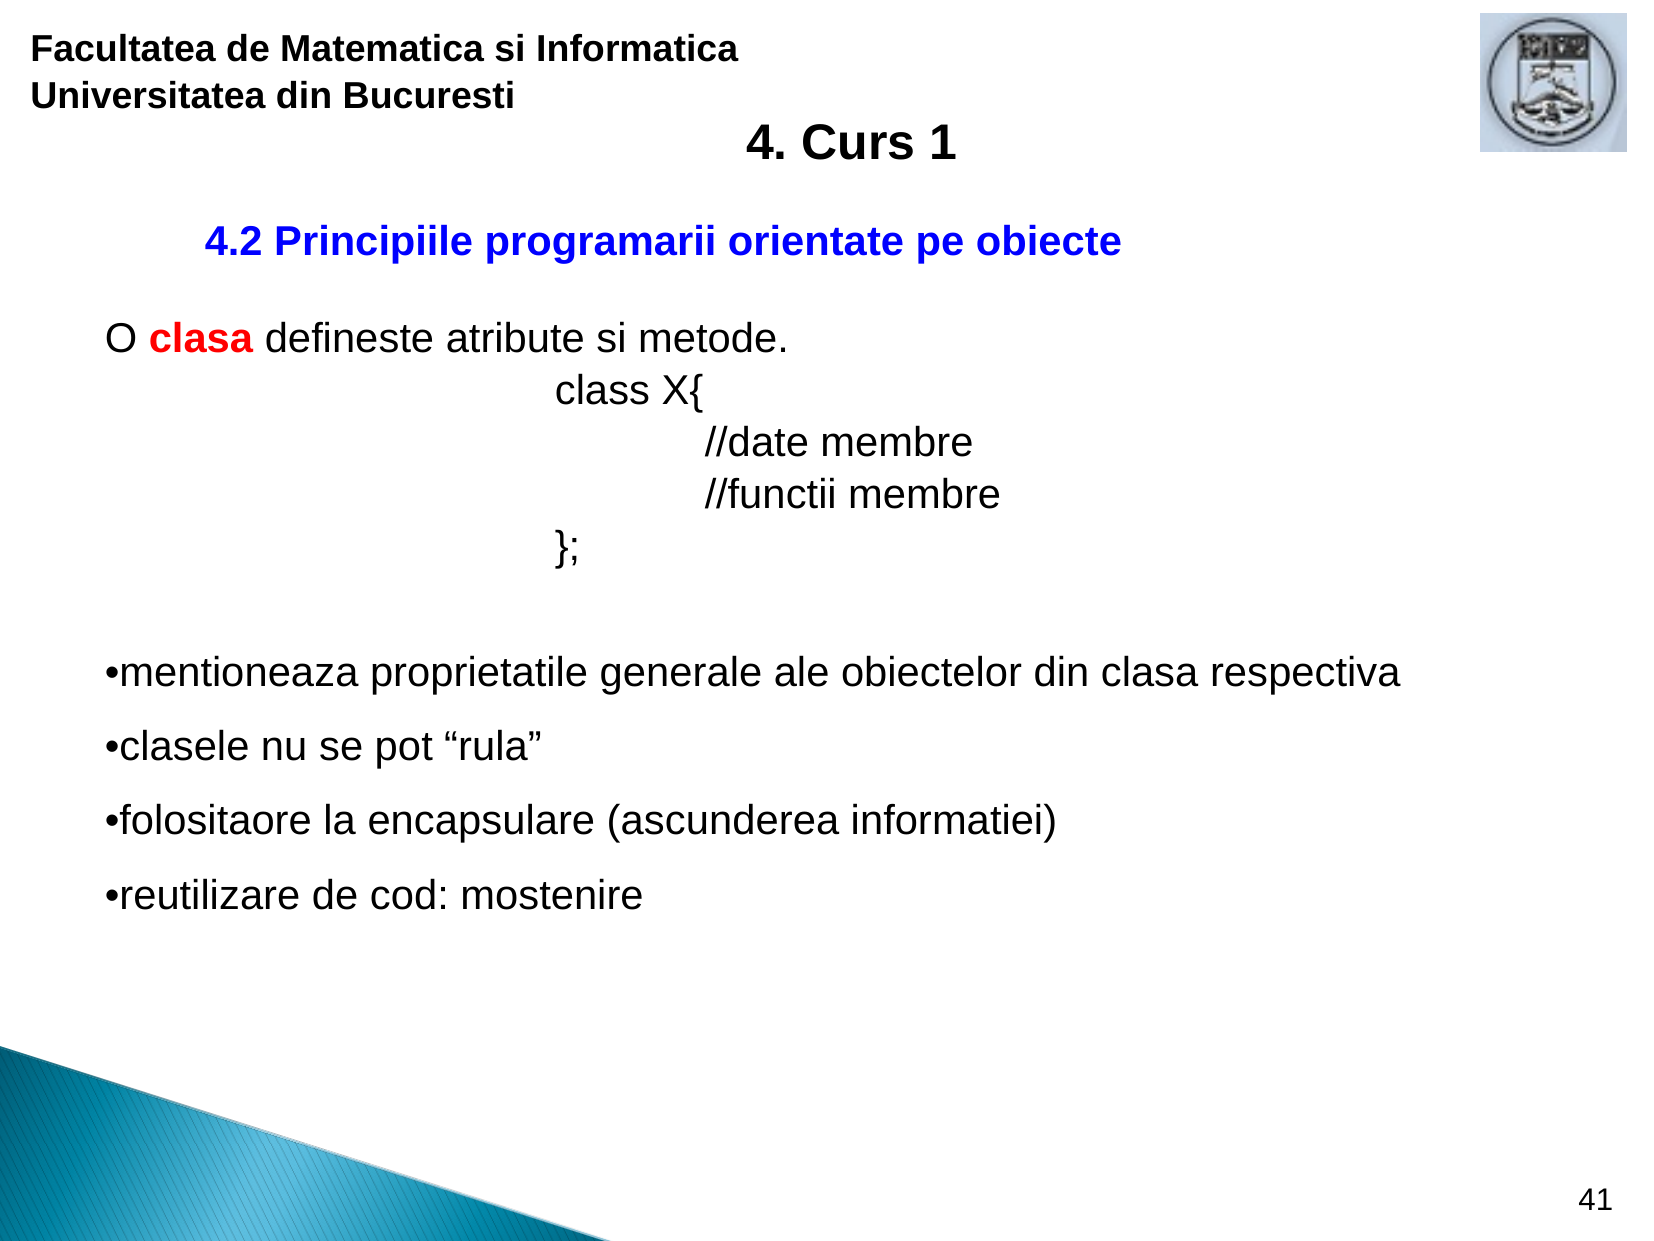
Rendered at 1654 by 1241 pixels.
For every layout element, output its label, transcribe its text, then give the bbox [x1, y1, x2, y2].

text_box O clasa defineste atribute si metode. class X{ //date membre //functii membre }; •mentioneaza proprietatile generale ale obiectelor din clasa respectiva •clasele nu se pot “rula” •folositaore la encapsulare (ascunderea informatiei) •reutilizare de cod: mostenire [90, 301, 1537, 938]
text_box ‹#› [1539, 1158, 1630, 1225]
text_box 4. Curs 1 [639, 107, 1065, 171]
text_box 4.2 Principiile programarii orientate pe obiecte [39, 181, 1425, 257]
picture [1480, 13, 1627, 152]
picture [0, 1045, 616, 1241]
text_box Facultatea de Matematica si Informatica Universitatea din Bucuresti [13, 13, 841, 123]
